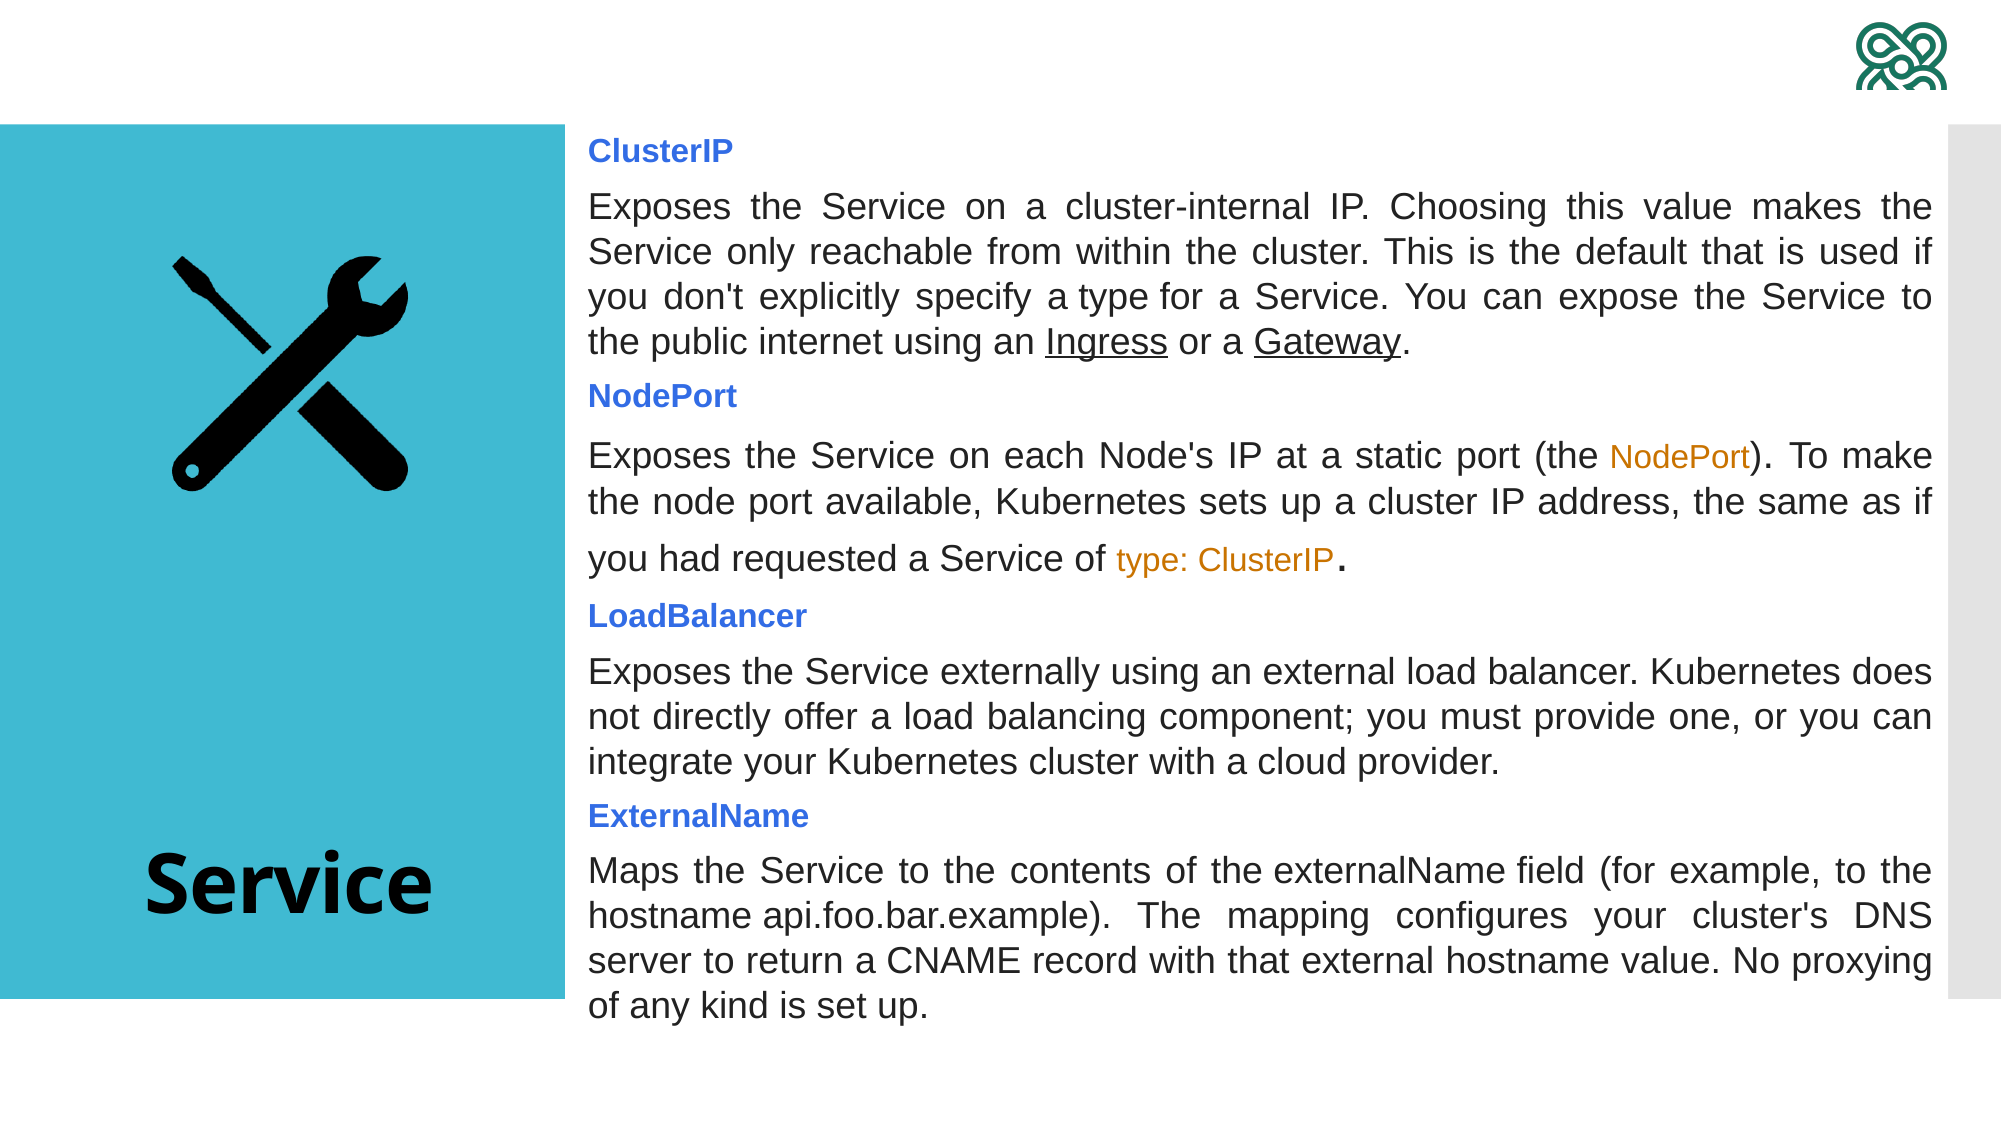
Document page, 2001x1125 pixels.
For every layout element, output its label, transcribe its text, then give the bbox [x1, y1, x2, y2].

text_box Service [25, 184, 554, 940]
picture [148, 231, 431, 515]
list ClusterIP Exposes the Service on a cluster-internal IP. Choosing this value makes the Service only reachable from within the cluster. This is the default that is used if you don't explicitly specify a type for a Service. You can expose the Service to the public internet using an Ingress or a Gateway. NodePort Exposes the Service on each Node's IP at a static port (the NodePort). To make the node port available, Kubernetes sets up a cluster IP address, the same as if you had requested a Service of type: ClusterIP. LoadBalancer Exposes the Service externally using an external load balancer. Kubernetes does not directly offer a load balancing component; you must provide one, or you can integrate your Kubernetes cluster with a cloud provider. ExternalName Maps the Service to the contents of the externalName field (for example, to the hostname api.foo.bar.example). The mapping configures your cluster's DNS server to return a CNAME record with that external hostname value. No proxying of any kind is set up. [569, 90, 1949, 1035]
picture [1856, 22, 1947, 90]
